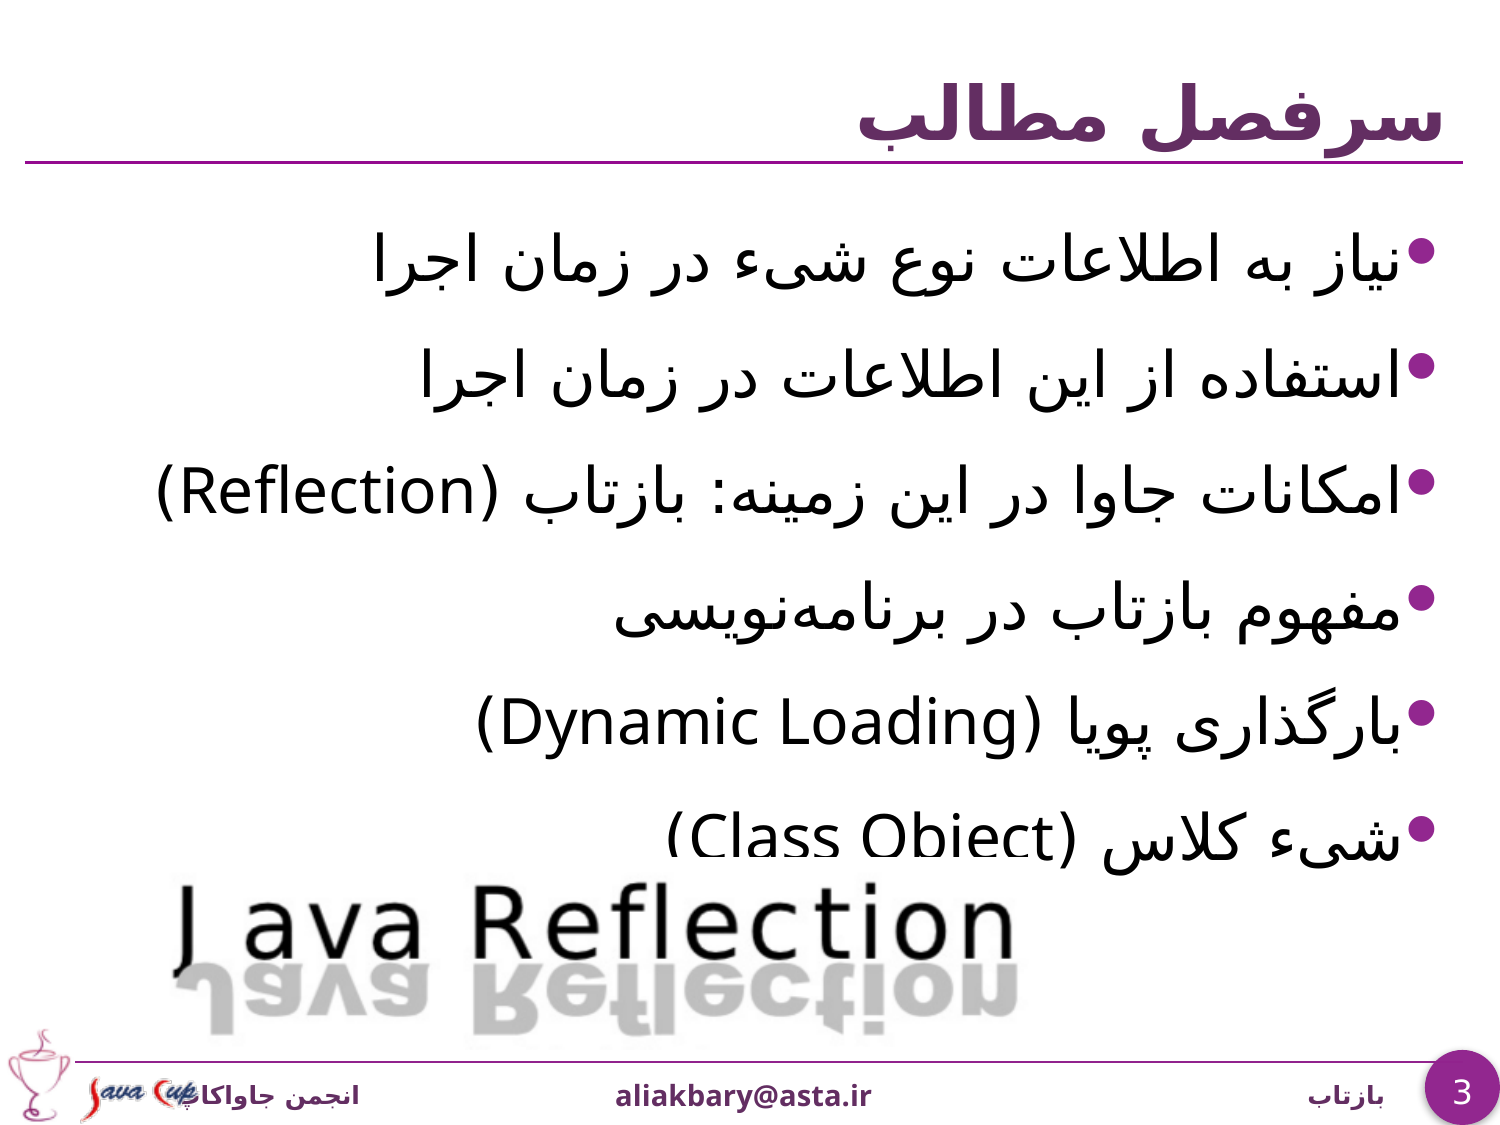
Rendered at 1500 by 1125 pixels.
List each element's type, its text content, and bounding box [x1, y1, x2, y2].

title سرفصل مطالب [24, 37, 1463, 163]
picture [6, 1028, 75, 1125]
picture [79, 1076, 200, 1125]
list نیاز به اطلاعات نوع شیء در زمان اجرا استفاده از این اطلاعات در زمان اجرا امکانات جاوا در این زمینه: بازتاب (Reflection) مفهوم بازتاب در برنامه‌نویسی بارگذاری پویا (Dynamic Loading) شیء کلاس (Class Object) [24, 187, 1463, 888]
picture [152, 857, 1038, 1051]
